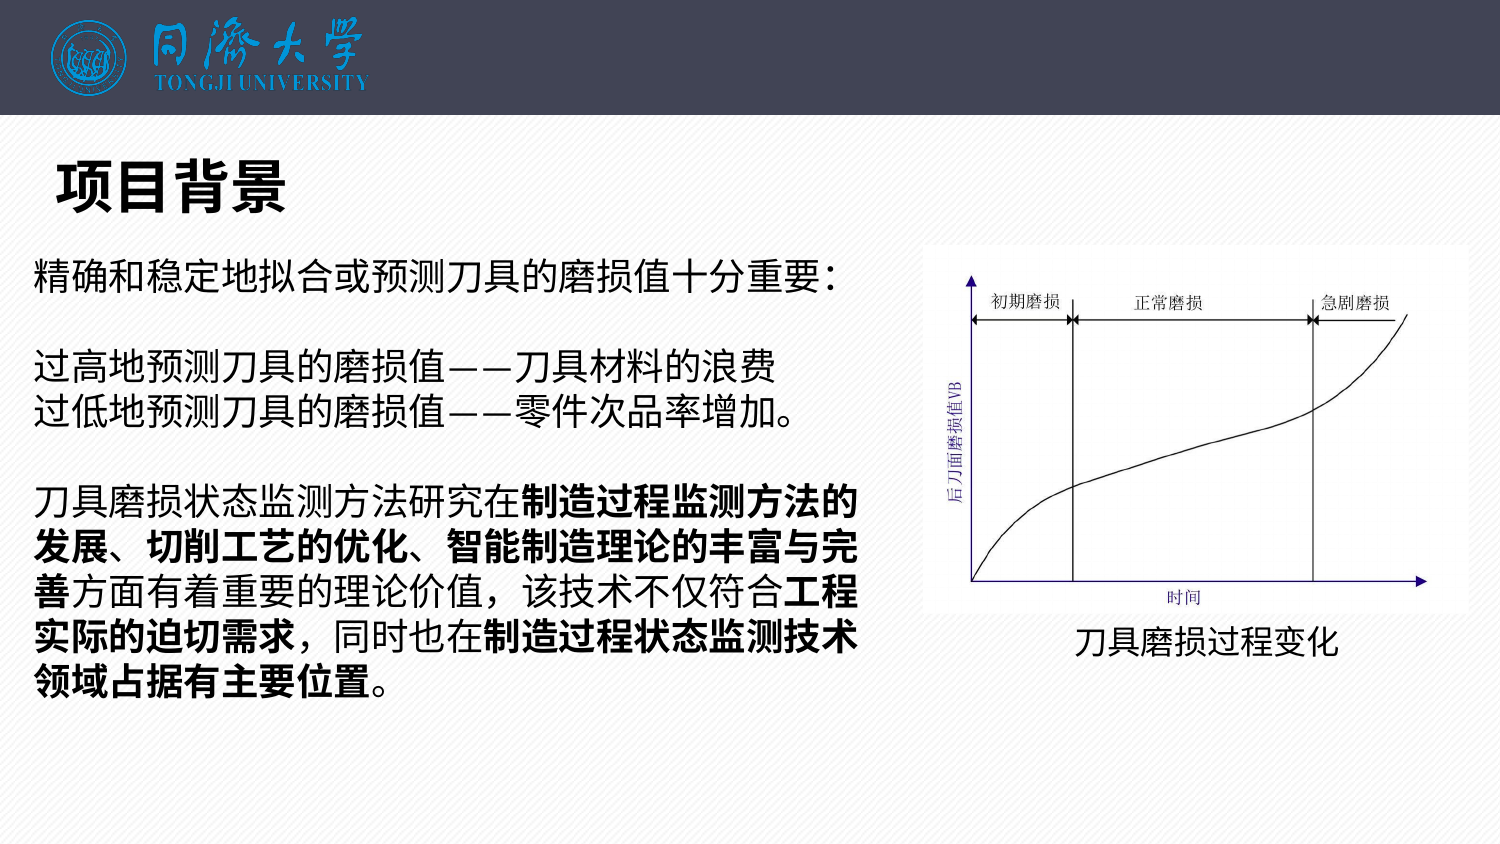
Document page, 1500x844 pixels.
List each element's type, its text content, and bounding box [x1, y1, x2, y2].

text_box 项目背景 [41, 142, 304, 228]
text_box 精确和稳定地拟合或预测刀具的磨损值十分重要： 过高地预测刀具的磨损值——刀具材料的浪费 过低地预测刀具的磨损值——零件次品率增加。 刀具磨损状态监测方法研究在制造过程监测方法的发展、切削工艺的优化、智能制造理论的丰富与完善方面有着重要的理论价值，该技术不仅符合工程实际的迫切需求，同时也在制造过程状态监测技术领域占据有主要位置。 [18, 245, 878, 811]
text_box 刀具磨损过程变化 [1059, 623, 1369, 669]
picture [0, 0, 1500, 844]
